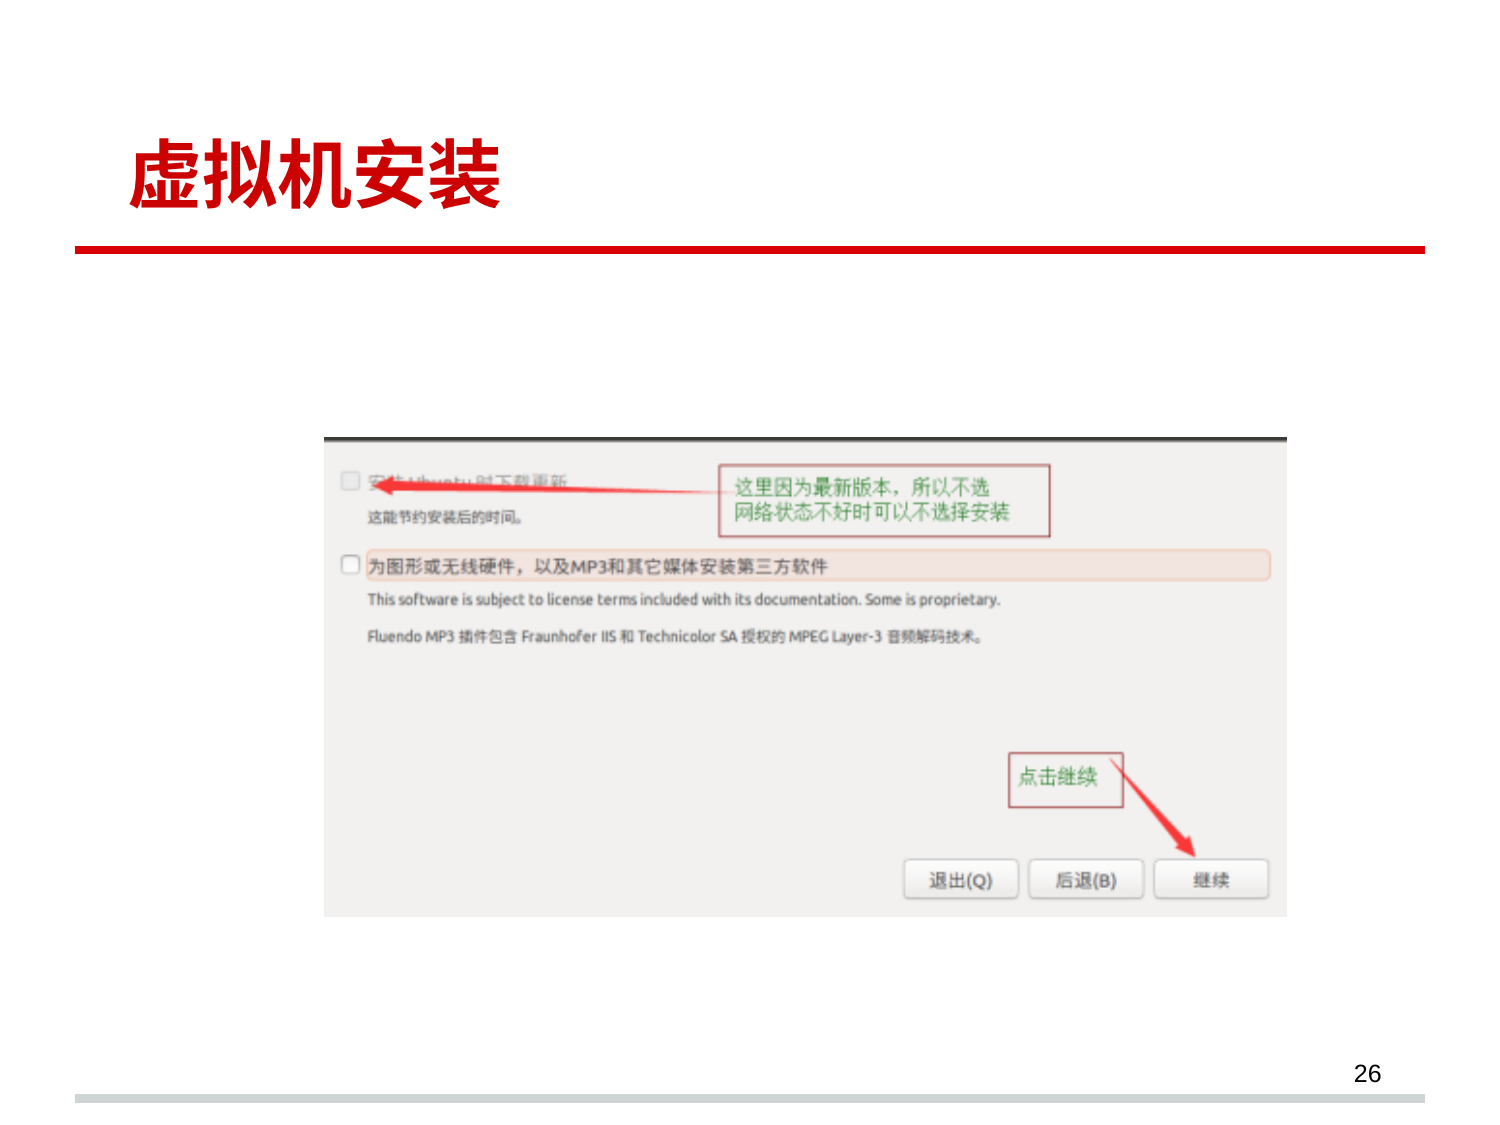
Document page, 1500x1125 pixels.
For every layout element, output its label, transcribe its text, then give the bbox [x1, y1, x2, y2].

title 虚拟机安装 [75, 45, 1425, 233]
slide_number 26 [1059, 1042, 1397, 1103]
picture [324, 437, 1287, 917]
